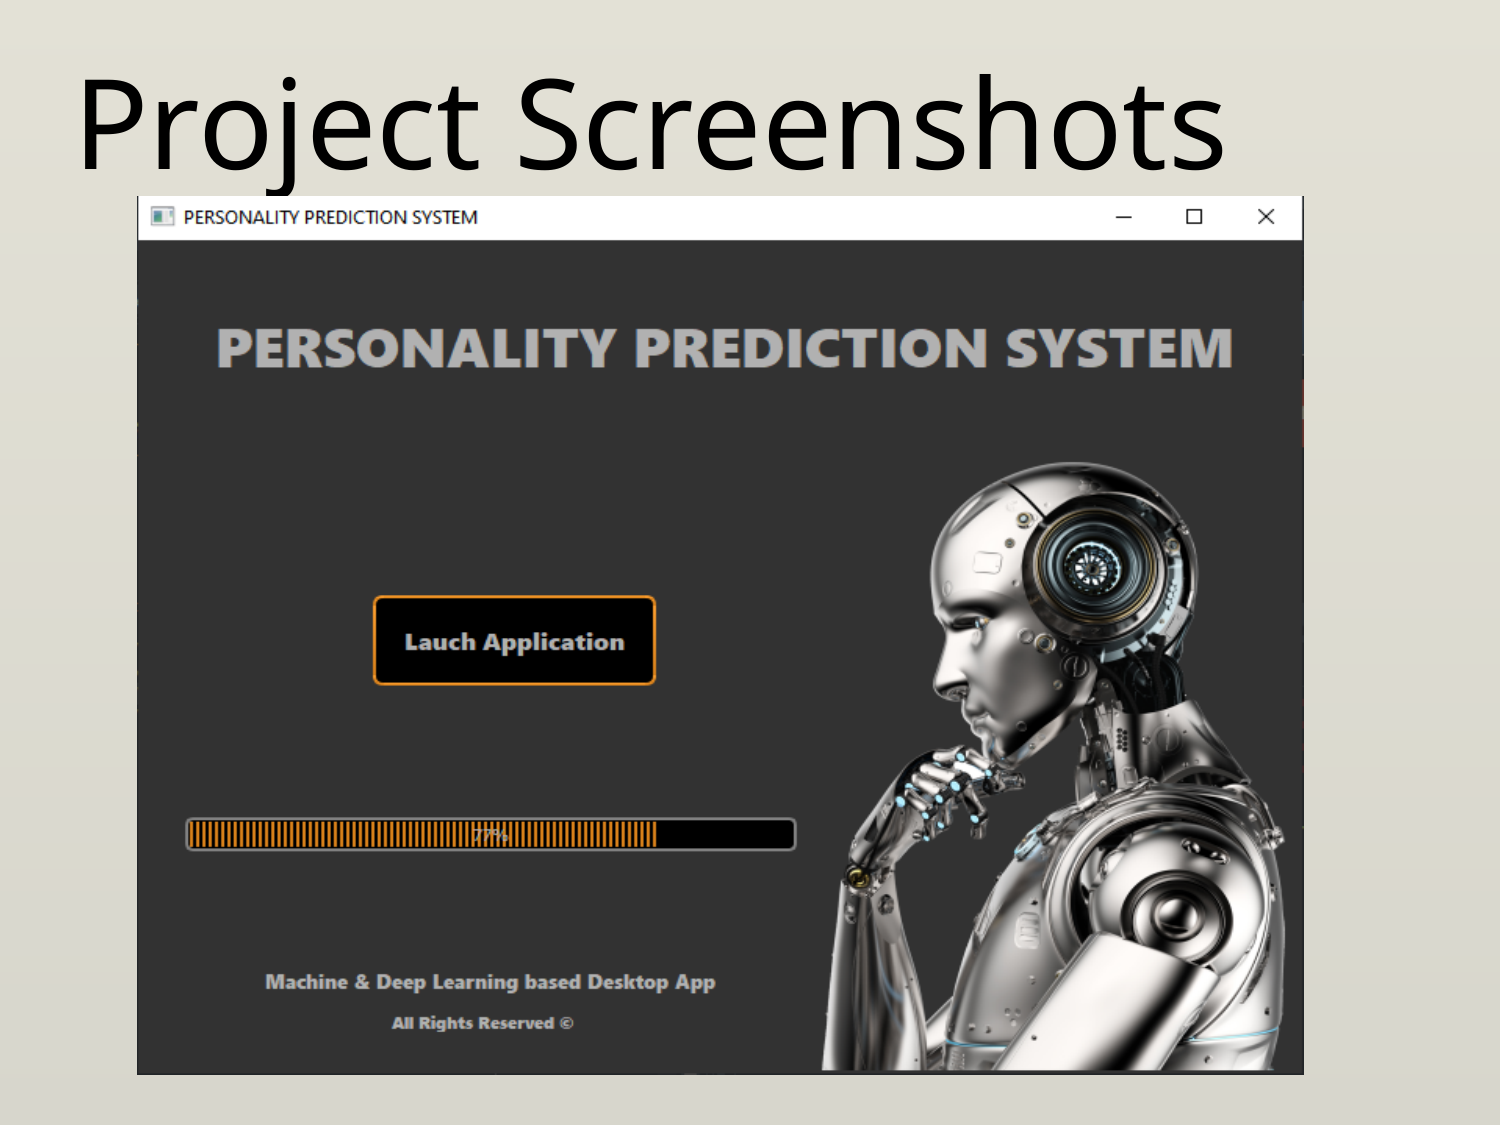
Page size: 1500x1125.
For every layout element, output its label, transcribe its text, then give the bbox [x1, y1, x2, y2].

text_box Project Screenshots [58, 37, 1421, 263]
picture [137, 196, 1304, 1076]
